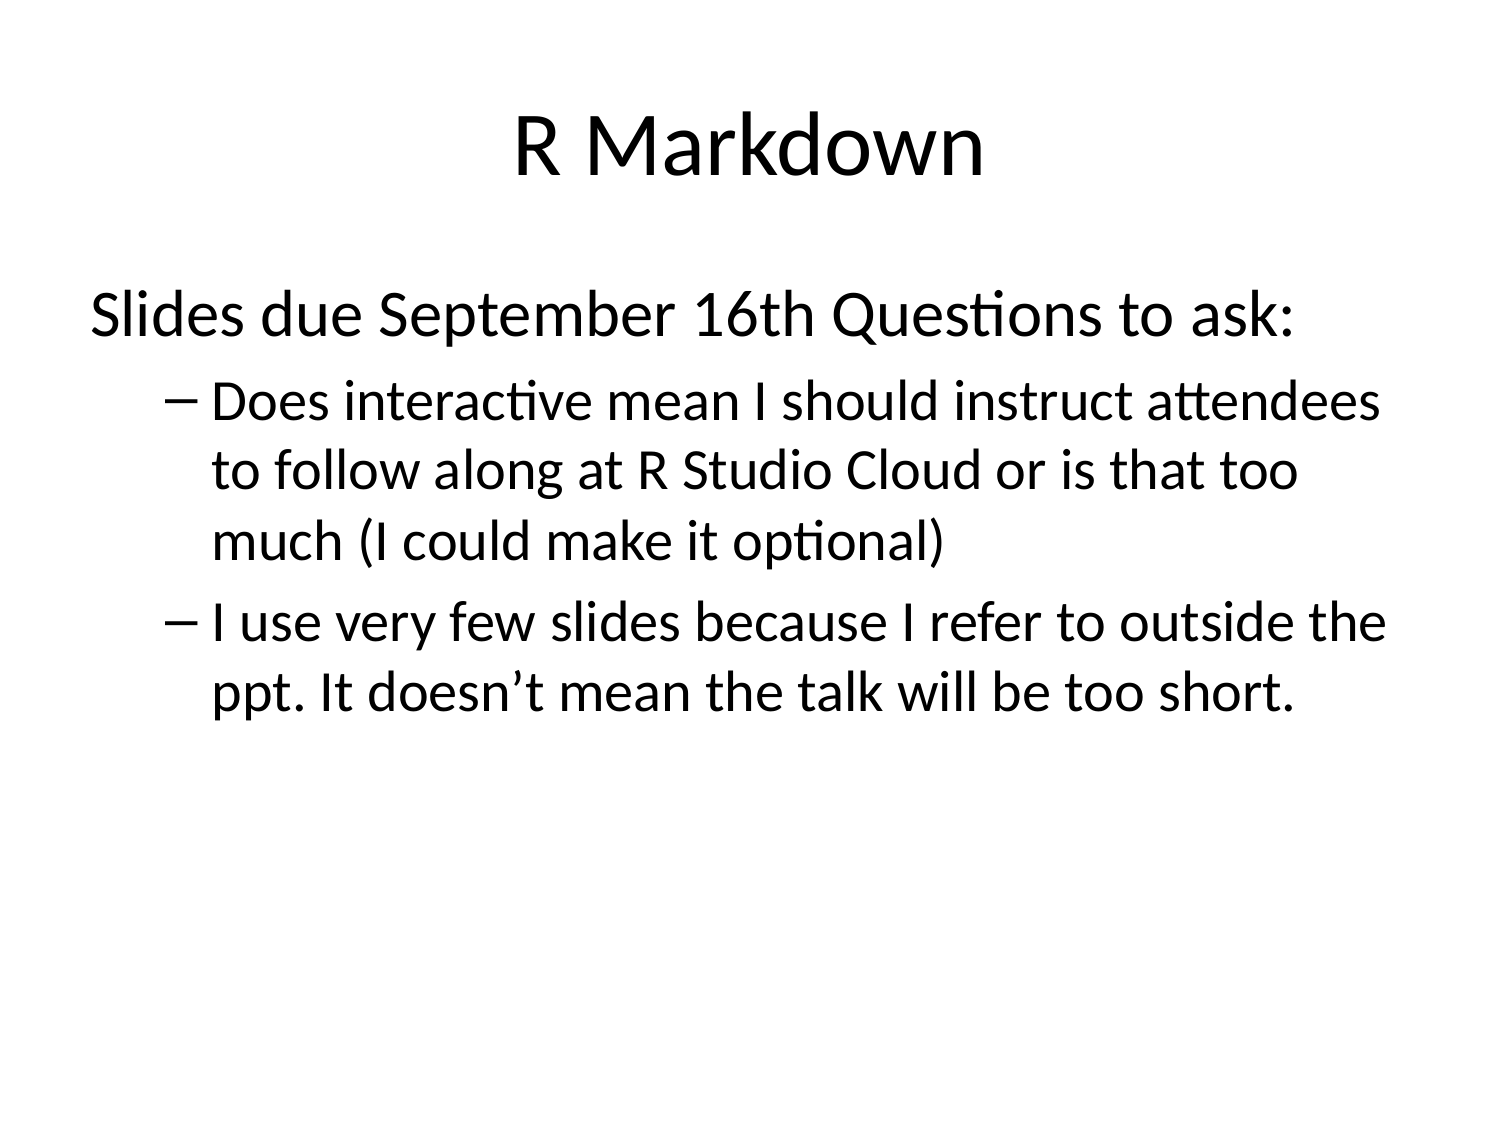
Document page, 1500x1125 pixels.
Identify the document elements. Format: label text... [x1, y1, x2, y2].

title R Markdown [75, 45, 1425, 233]
list Slides due September 16th Questions to ask: Does interactive mean I should instruct attendees to follow along at R Studio Cloud or is that too much (I could make it optional) I use very few slides because I refer to outside the ppt. It doesn’t mean the talk will be too short. [75, 262, 1425, 1005]
